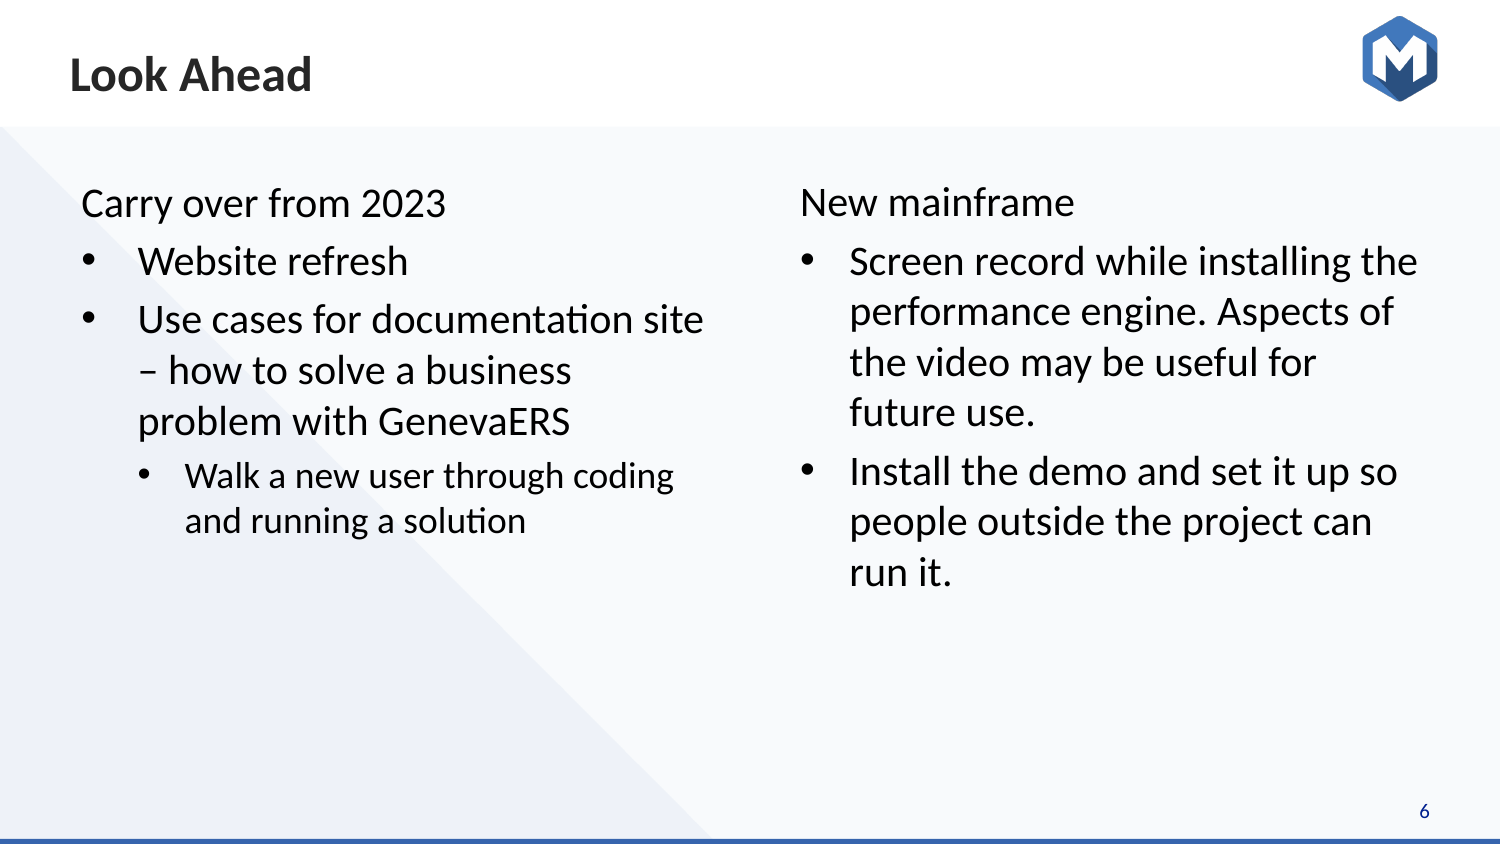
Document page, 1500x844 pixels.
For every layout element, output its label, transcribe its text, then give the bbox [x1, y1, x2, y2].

list New mainframe Screen record while installing the performance engine. Aspects of the video may be useful for future use. Install the demo and set it up so people outside the project can run it. [772, 154, 1450, 738]
picture [1362, 16, 1440, 102]
title Look Ahead [54, 26, 714, 100]
slide_number 6 [1349, 787, 1445, 833]
list Carry over from 2023 Website refresh Use cases for documentation site – how to solve a business problem with GenevaERS Walk a new user through coding and running a solution [52, 154, 730, 738]
